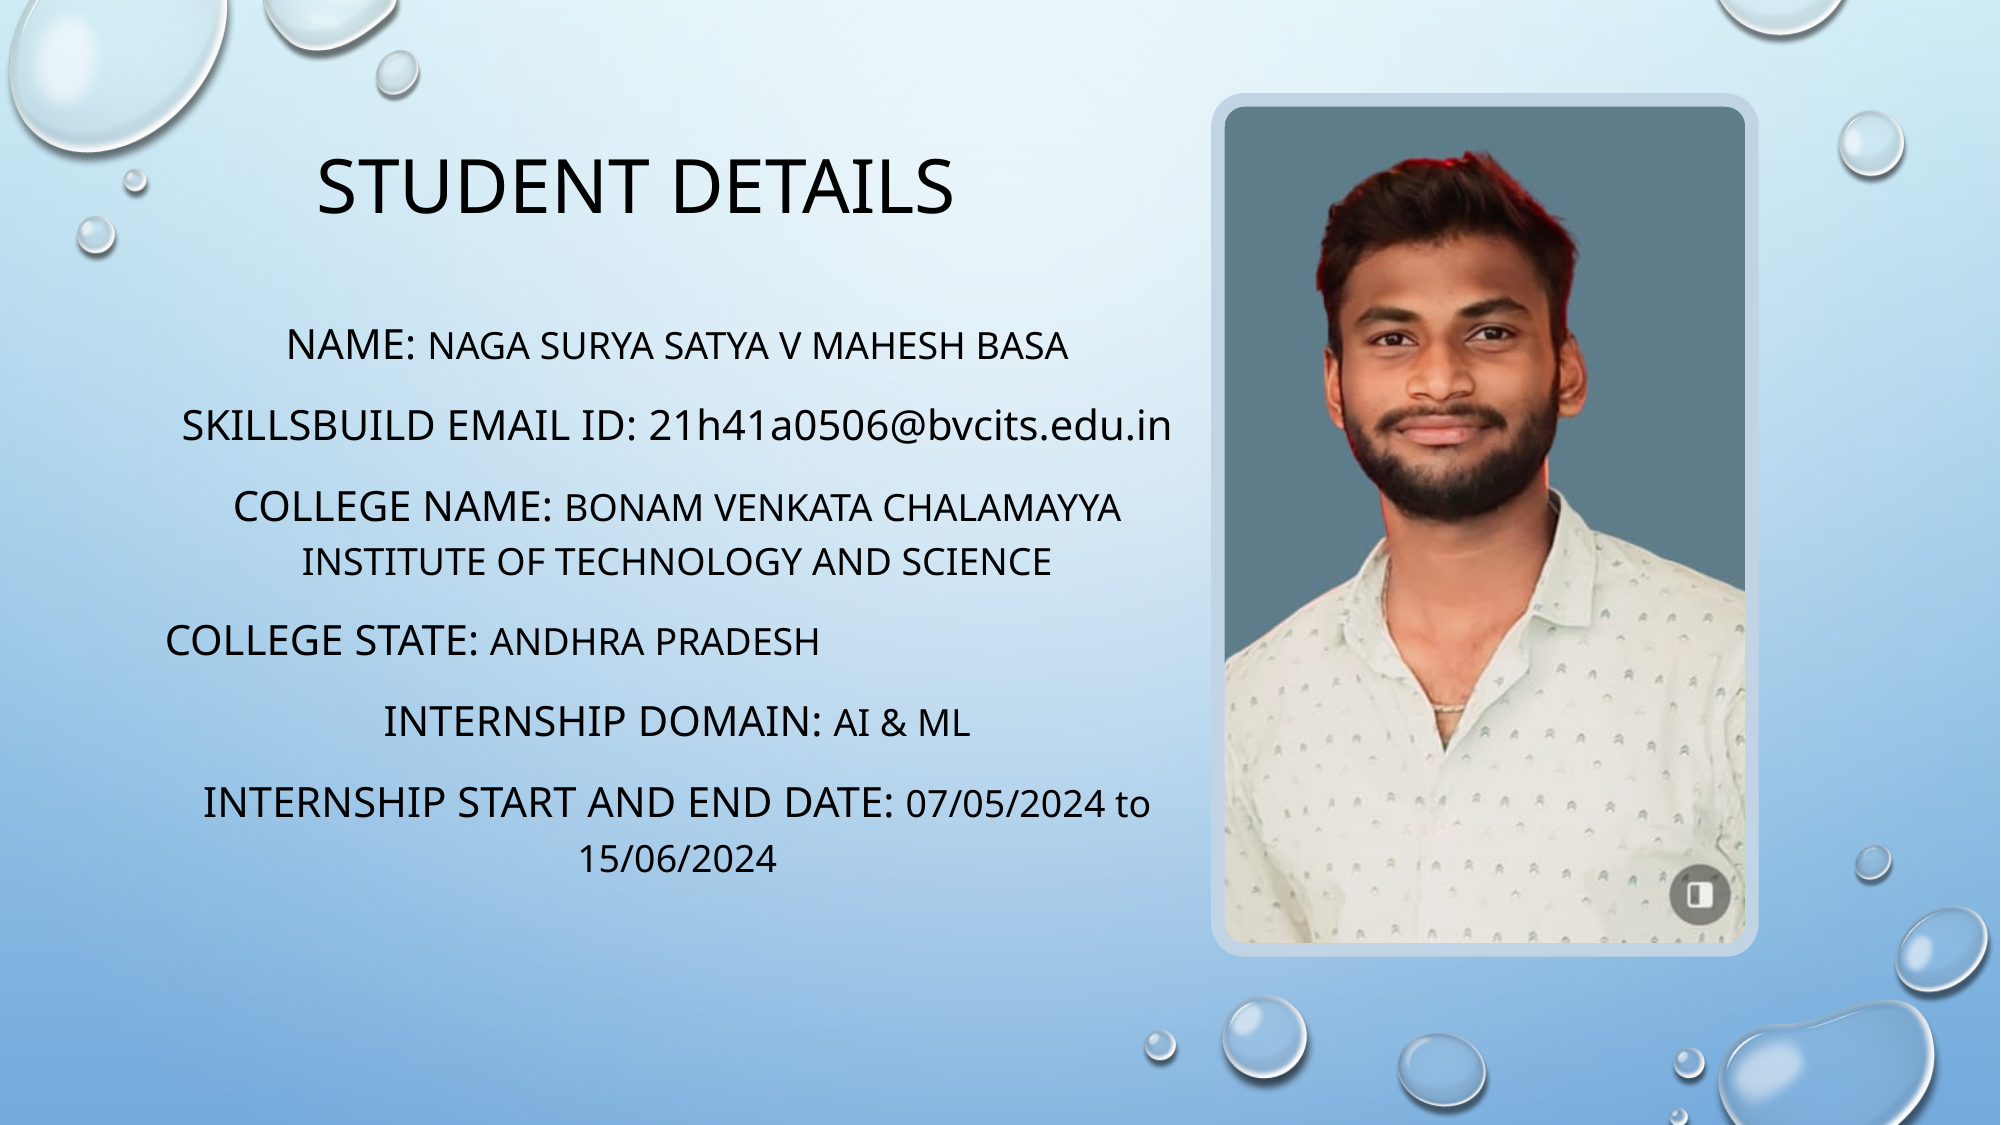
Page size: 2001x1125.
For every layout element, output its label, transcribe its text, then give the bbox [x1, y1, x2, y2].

picture [0, 0, 2000, 1125]
title Student Details [149, 99, 1124, 238]
list Name: NAGA SURYA SATYA V MAHESH BASA SkillsBuild email id: 21h41a0506@bvcits.edu.in College Name: BONAM VENKATA CHALAMAYYA INSTITUTE OF TECHNOLOGY AND SCIENCE COLLEGE STATE: ANDHRA PRADESH Internship Domain: AI & ML Internship Start and End Date: 07/05/2024 to 15/06/2024 [149, 299, 1205, 950]
